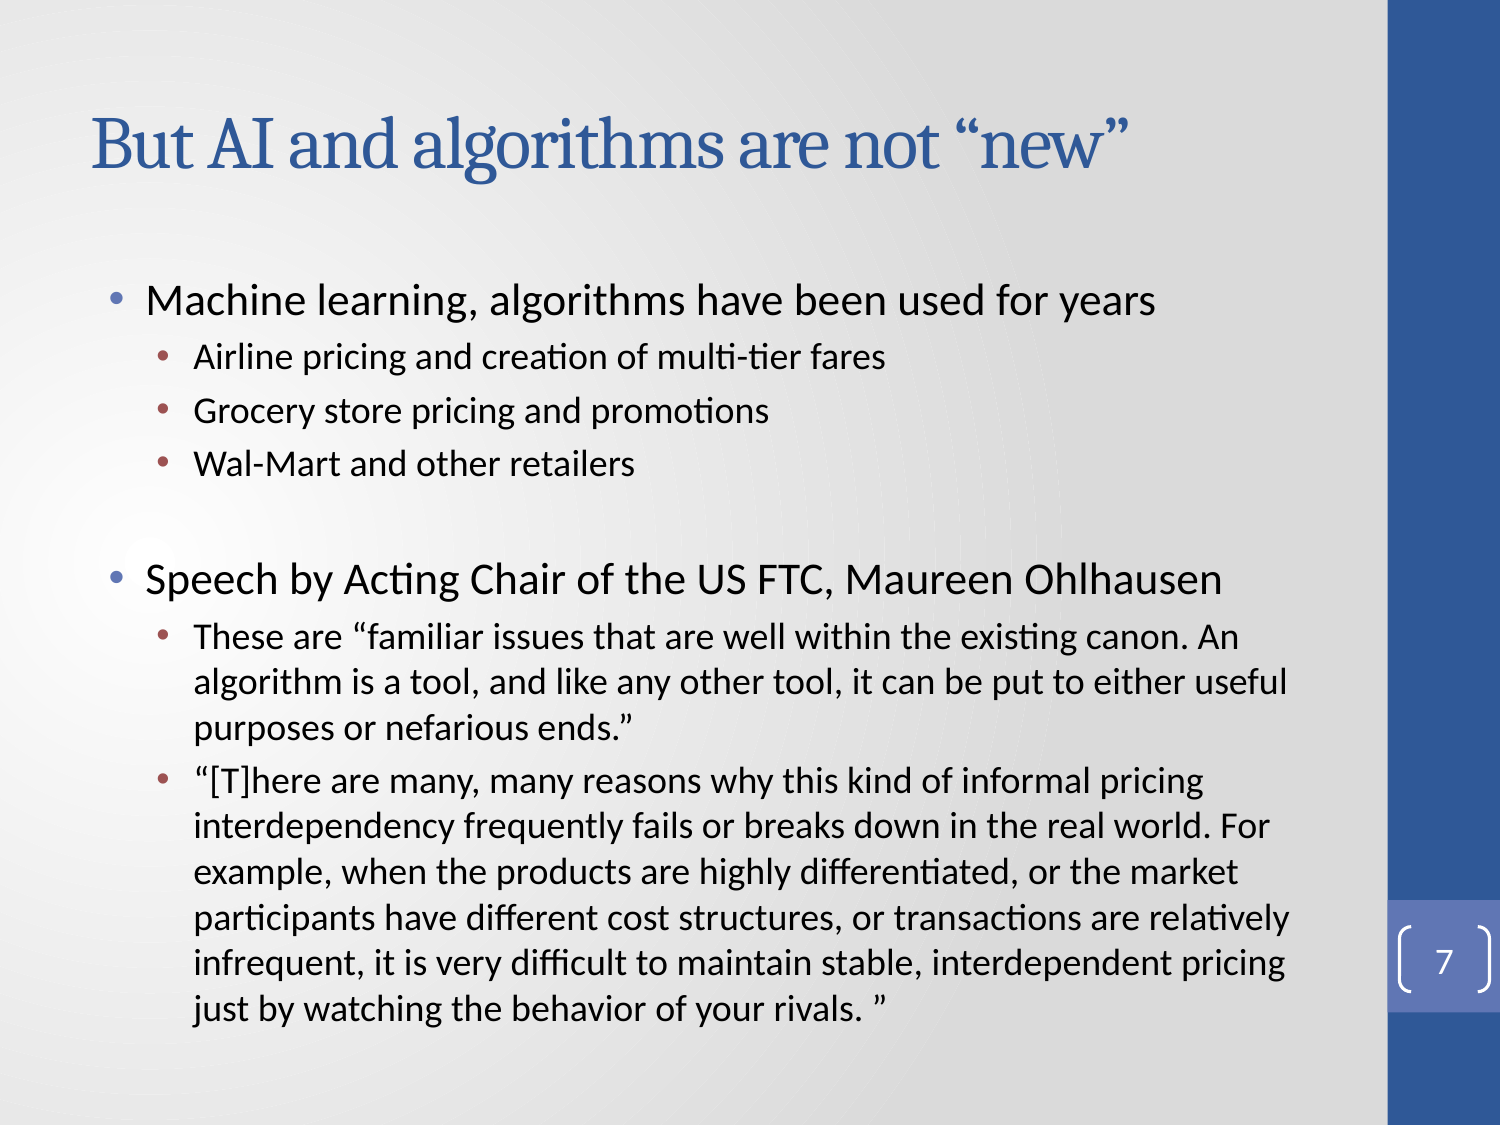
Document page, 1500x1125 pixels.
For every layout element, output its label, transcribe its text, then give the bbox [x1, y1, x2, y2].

list Machine learning, algorithms have been used for years Airline pricing and creation of multi-tier fares Grocery store pricing and promotions Wal-Mart and other retailers Speech by Acting Chair of the US FTC, Maureen Ohlhausen These are “familiar issues that are well within the existing canon. An algorithm is a tool, and like any other tool, it can be put to either useful purposes or nefarious ends.” “[T]here are many, many reasons why this kind of informal pricing interdependency frequently fails or breaks down in the real world. For example, when the products are highly differentiated, or the market participants have different cost structures, or transactions are relatively infrequent, it is very difficult to maintain stable, interdependent pricing just by watching the behavior of your rivals. ” [75, 262, 1325, 1050]
title But AI and algorithms are not “new” [75, 45, 1325, 233]
slide_number 7 [1397, 925, 1492, 994]
